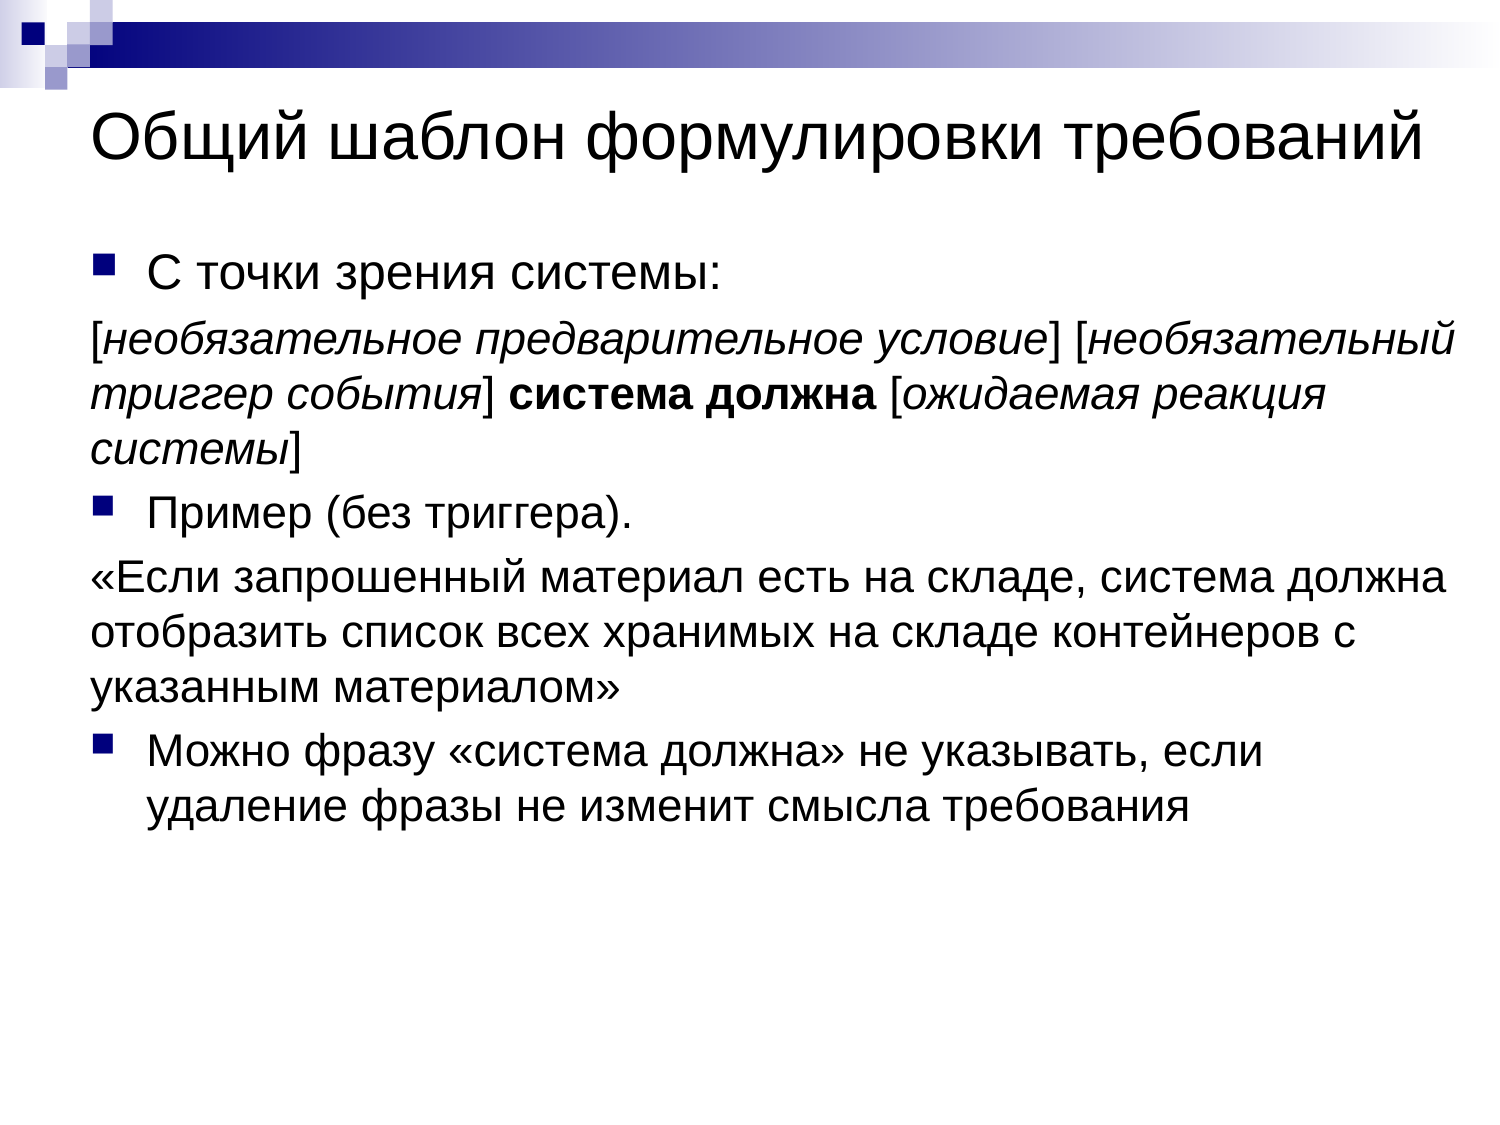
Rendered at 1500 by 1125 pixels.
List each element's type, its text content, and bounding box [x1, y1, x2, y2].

title Общий шаблон формулировки требований [75, 54, 1459, 212]
list С точки зрения системы: [необязательное предварительное условие] [необязательный триггер события] система должна [ожидаемая реакция системы] Пример (без триггера). «Если запрошенный материал есть на складе, система должна отобразить список всех хранимых на складе контейнеров с указанным материалом» Можно фразу «система должна» не указывать, если удаление фразы не изменит смысла требования [75, 231, 1483, 929]
